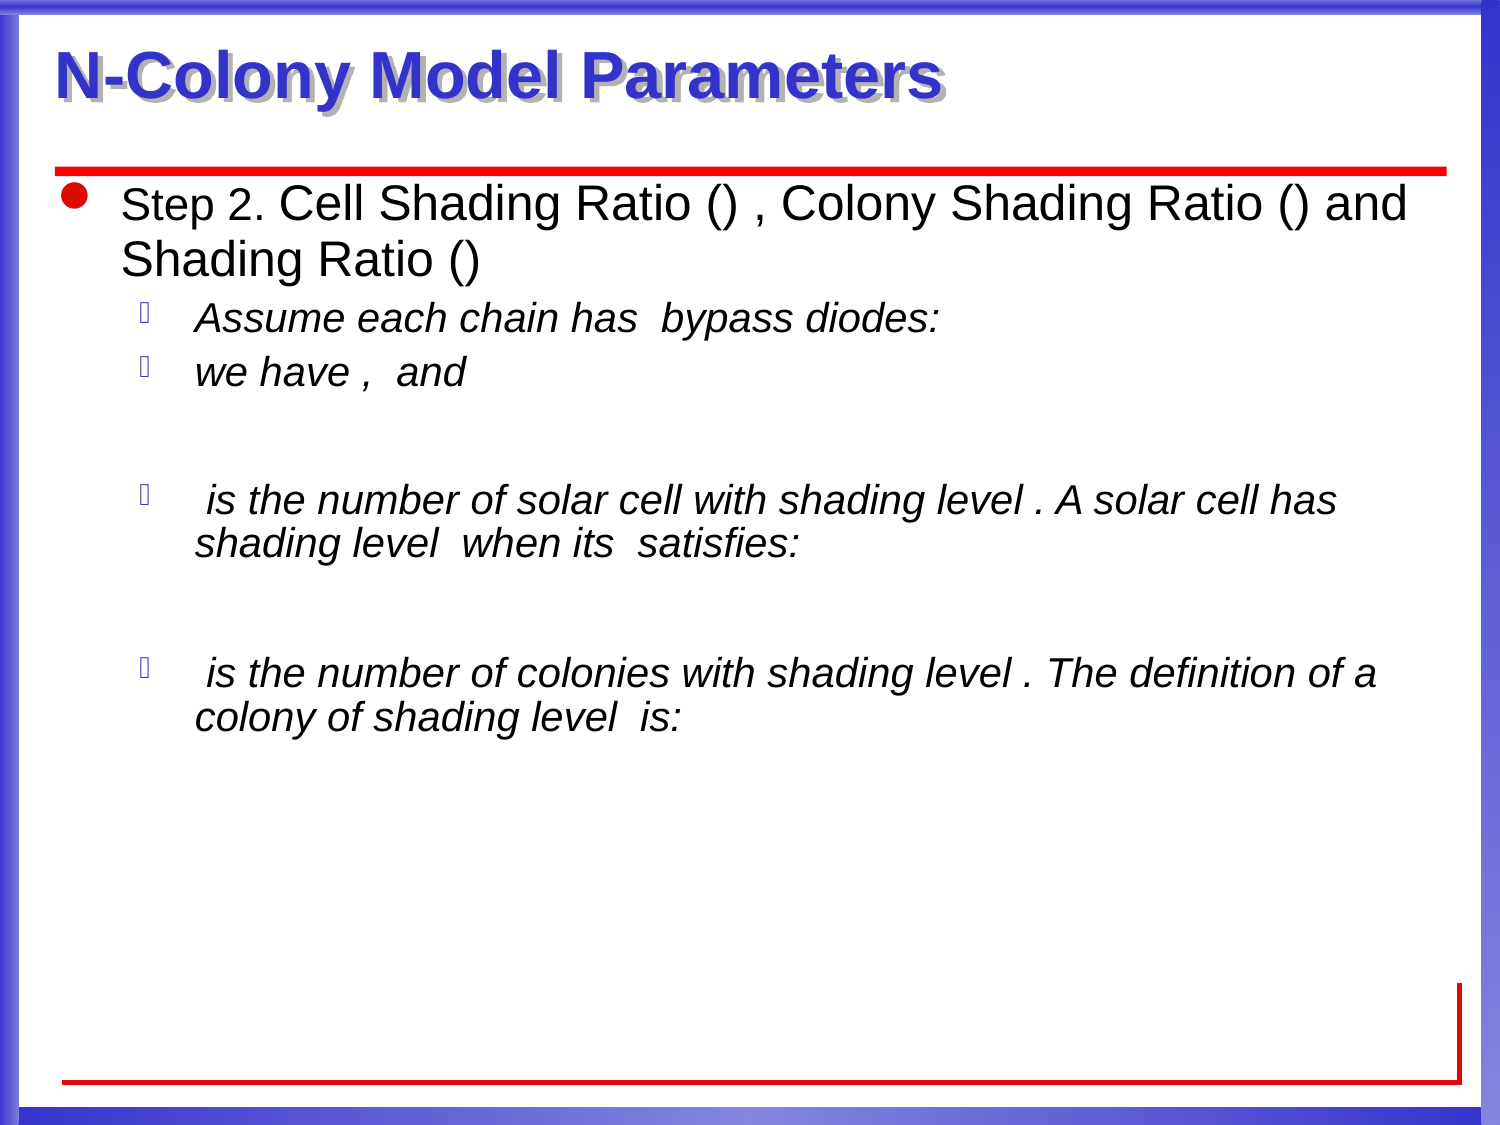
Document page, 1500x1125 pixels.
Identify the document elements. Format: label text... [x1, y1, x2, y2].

title N-Colony Model Parameters [54, 21, 1450, 134]
